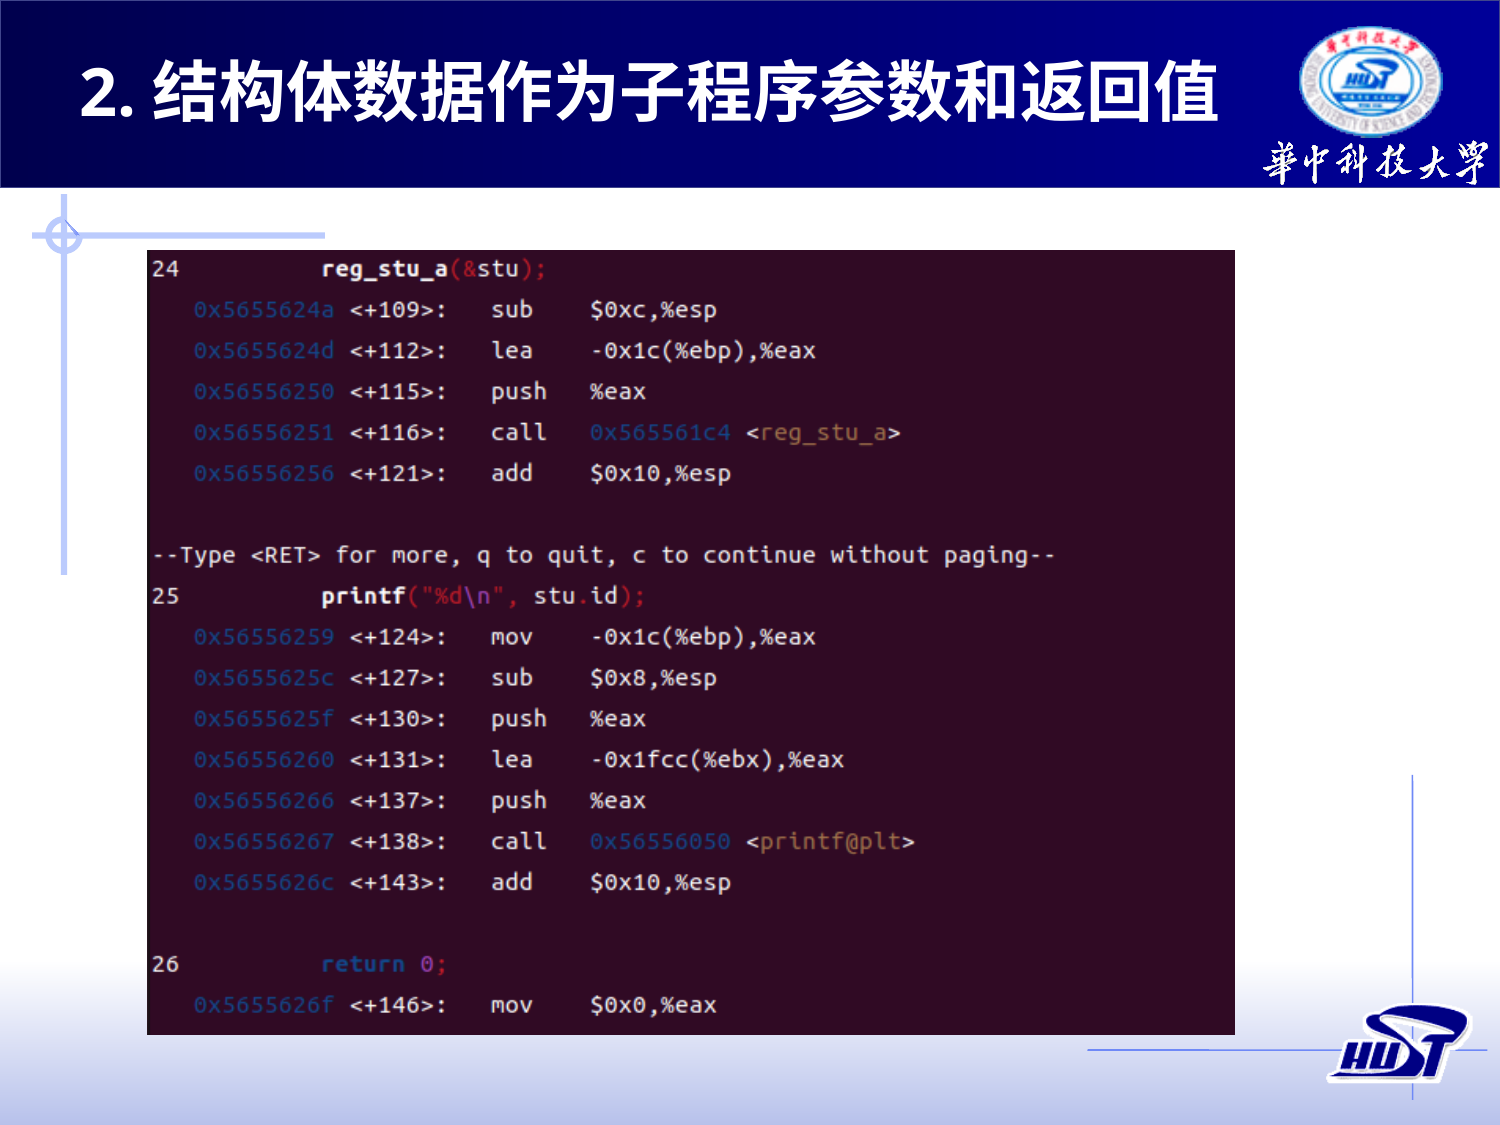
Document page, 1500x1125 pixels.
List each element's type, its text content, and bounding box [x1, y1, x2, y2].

picture [1262, 140, 1488, 185]
picture [1299, 26, 1443, 138]
picture [147, 250, 1236, 1036]
text_box 2.结构体数据作为子程序参数和返回值 [64, 42, 1283, 138]
